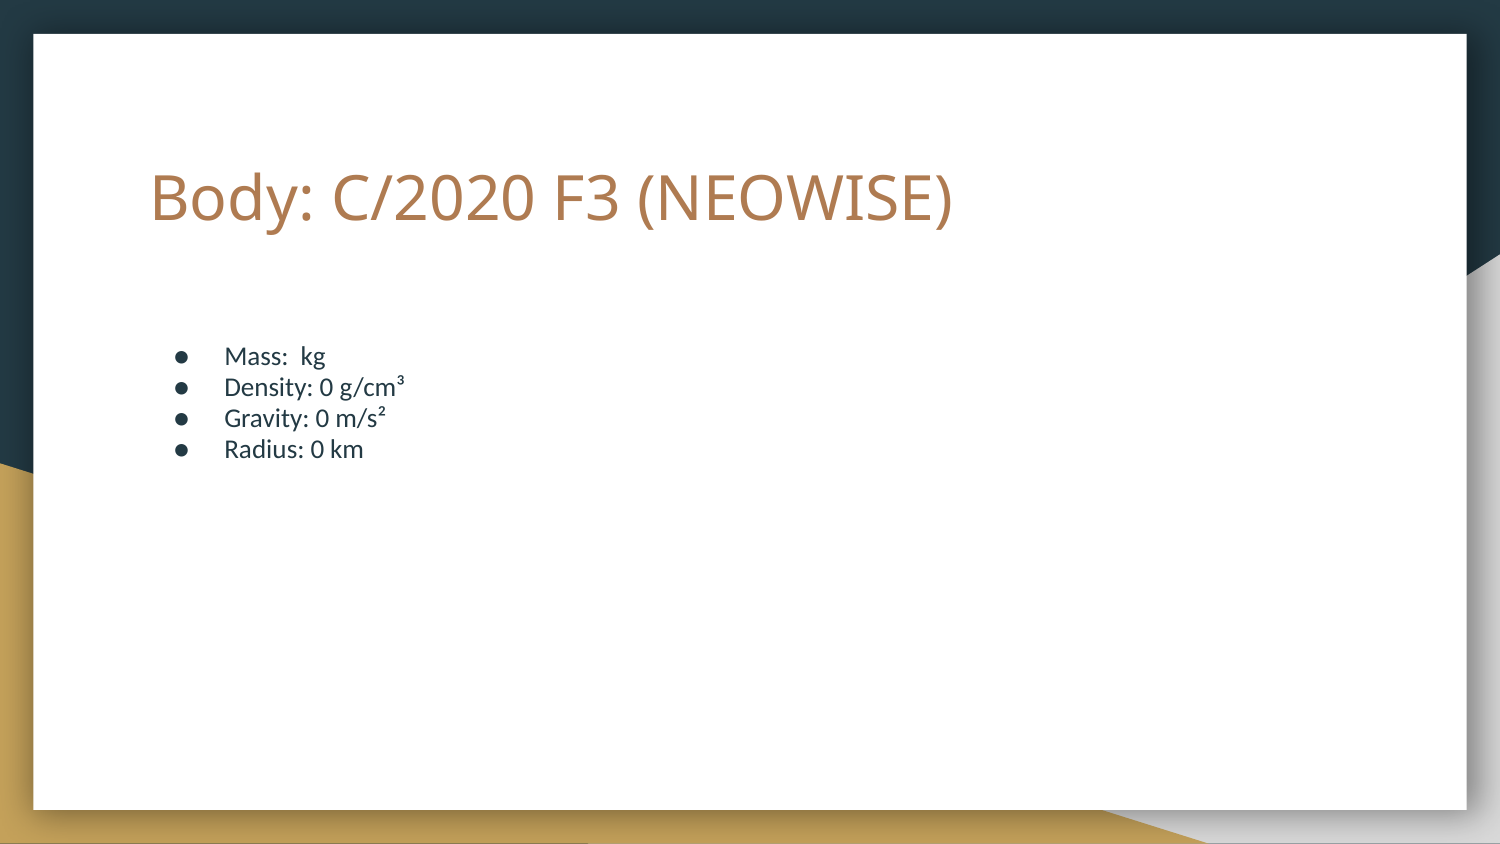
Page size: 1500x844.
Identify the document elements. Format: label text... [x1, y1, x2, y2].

list Mass: kg Density: 0 g/cm³ Gravity: 0 m/s² Radius: 0 km [134, 326, 1366, 729]
title Body: C/2020 F3 (NEOWISE) [134, 138, 1366, 296]
